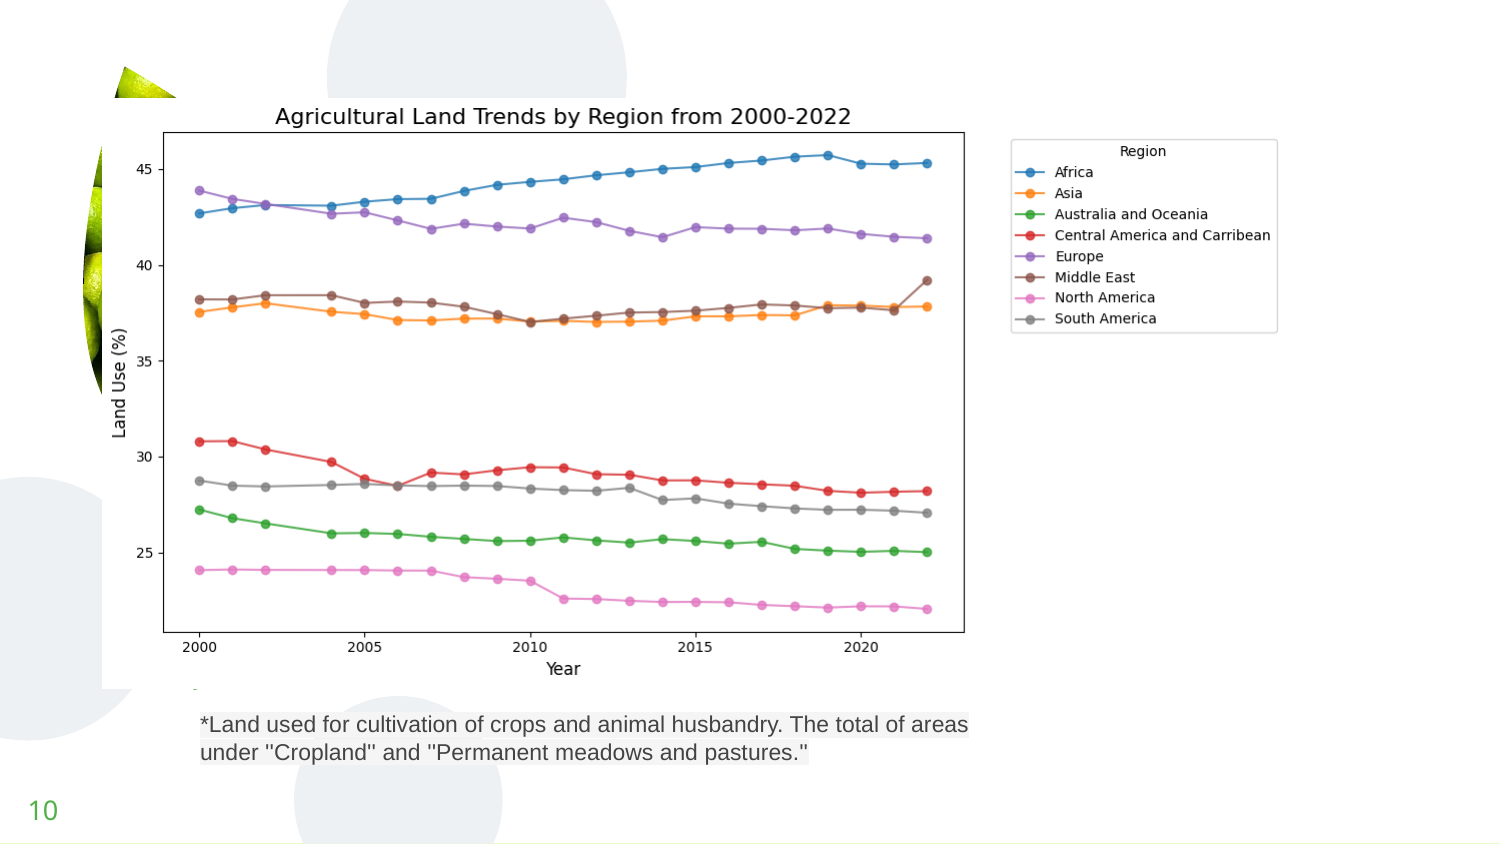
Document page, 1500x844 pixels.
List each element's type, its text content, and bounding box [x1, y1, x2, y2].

slide_number ‹#› [12, 779, 103, 844]
picture [82, 66, 1286, 690]
text_box *Land used for cultivation of crops and animal husbandry. The total of areas under ''Cropland'' and ''Permanent meadows and pastures.'' [185, 698, 1010, 768]
